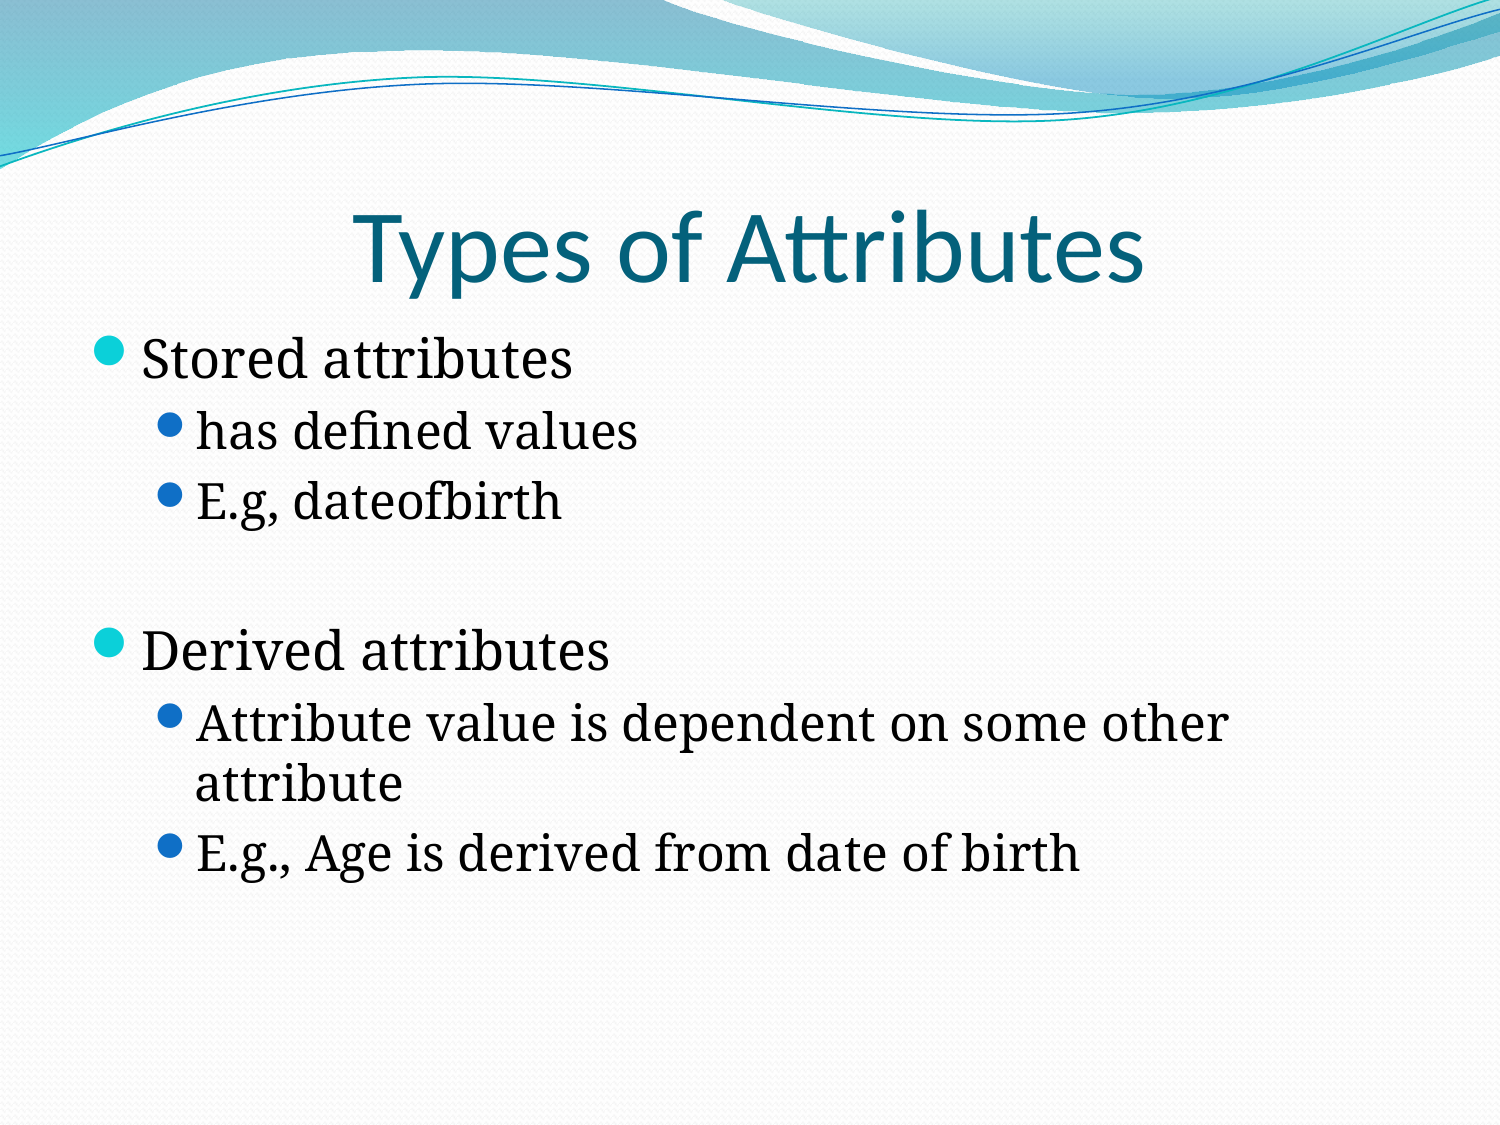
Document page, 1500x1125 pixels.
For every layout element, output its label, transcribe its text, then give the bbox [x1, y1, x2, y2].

title Types of Attributes [75, 115, 1425, 303]
list Stored attributes has defined values E.g, dateofbirth Derived attributes Attribute value is dependent on some other attribute E.g., Age is derived from date of birth [75, 317, 1425, 1038]
